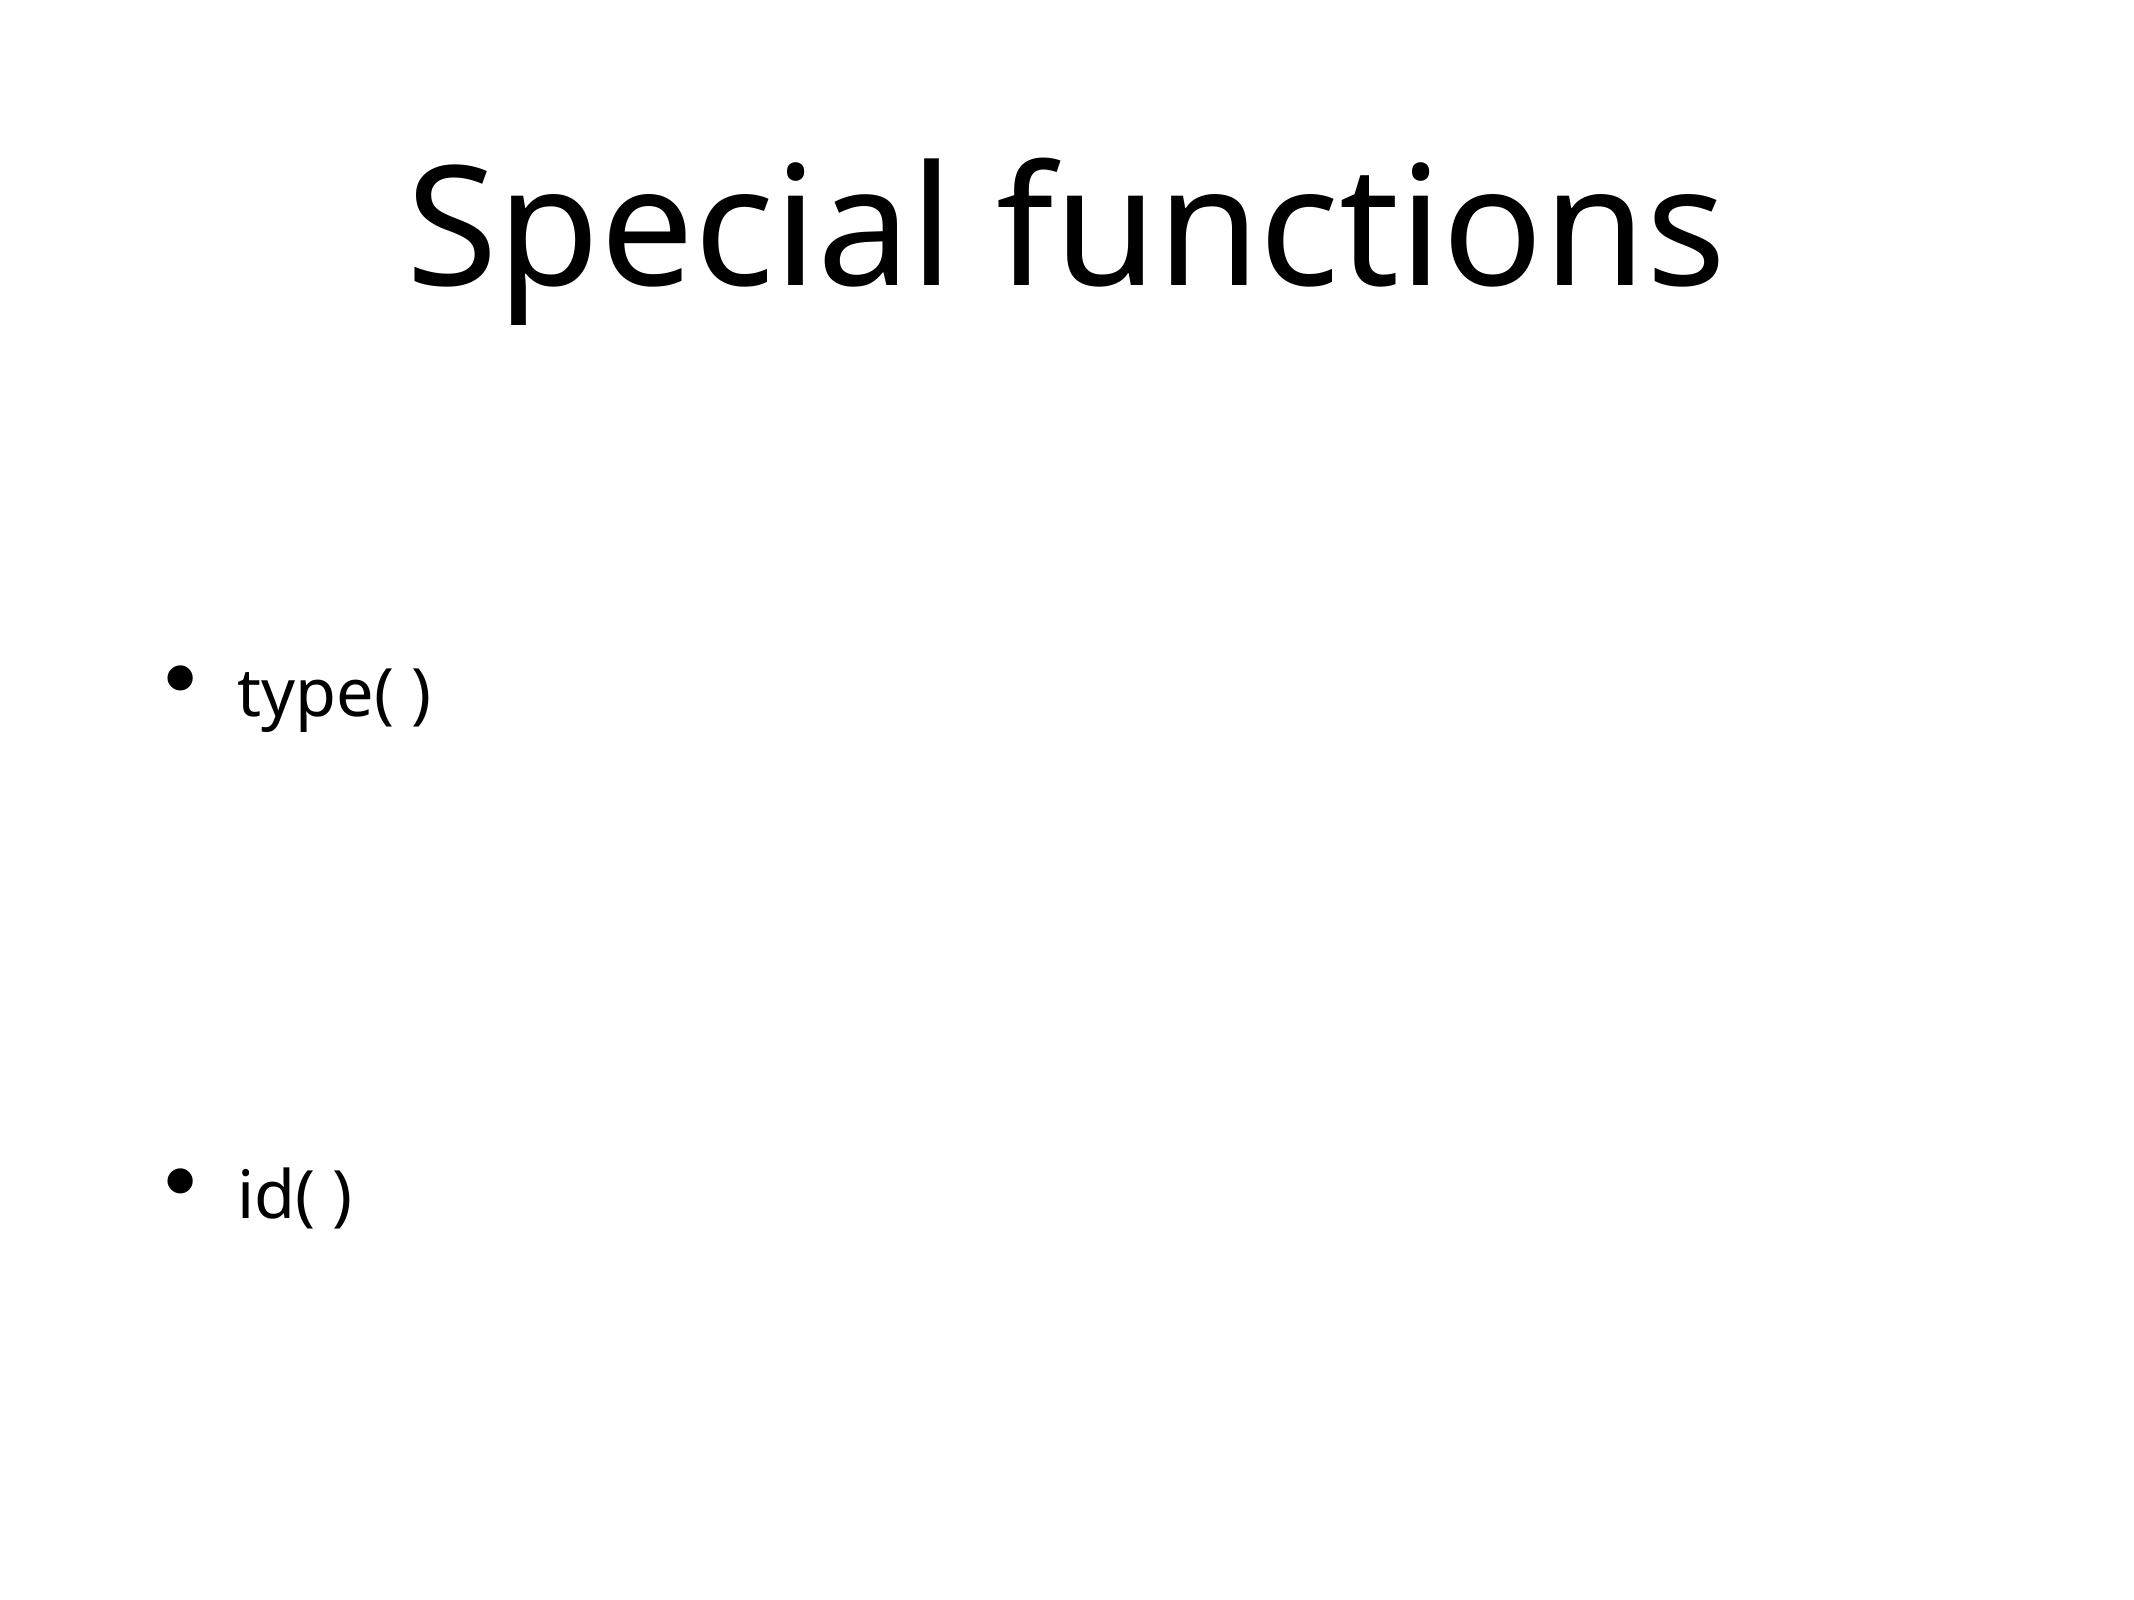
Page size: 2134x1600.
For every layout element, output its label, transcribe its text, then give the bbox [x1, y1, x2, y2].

title Special functions [155, 41, 1978, 397]
list type( ) id( ) [155, 424, 1978, 1457]
